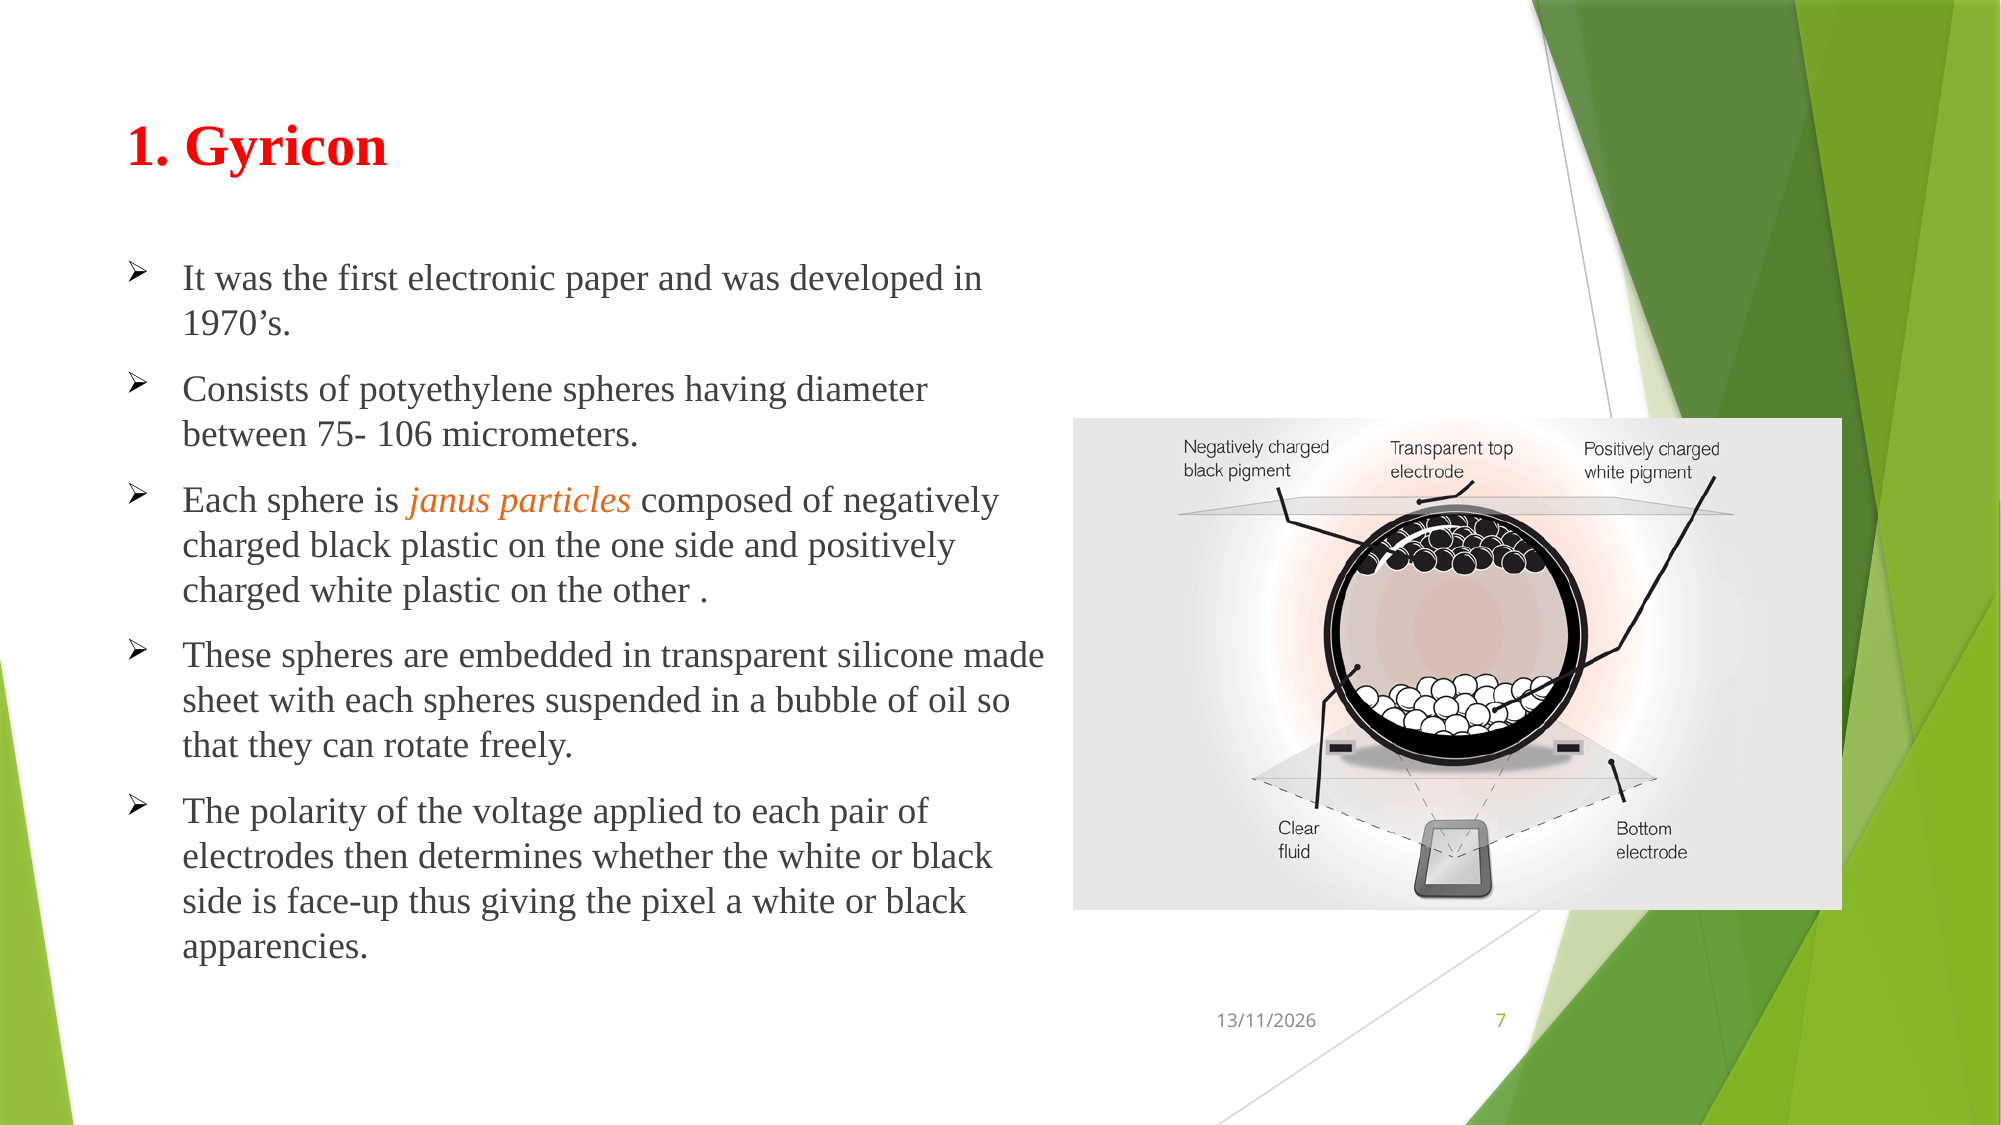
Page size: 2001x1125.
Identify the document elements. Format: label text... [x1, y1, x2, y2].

list It was the first electronic paper and was developed in 1970’s. Consists of potyethylene spheres having diameter between 75- 106 micrometers. Each sphere is janus particles composed of negatively charged black plastic on the one side and positively charged white plastic on the other . These spheres are embedded in transparent silicone made sheet with each spheres suspended in a bubble of oil so that they can rotate freely. The polarity of the voltage applied to each pair of electrodes then determines whether the white or black side is face-up thus giving the pixel a white or black apparencies. [111, 245, 1074, 1085]
picture [1072, 418, 1843, 911]
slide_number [1181, 991, 1332, 1051]
title 1. Gyricon [111, 99, 1522, 193]
slide_number 7 [1409, 991, 1522, 1051]
